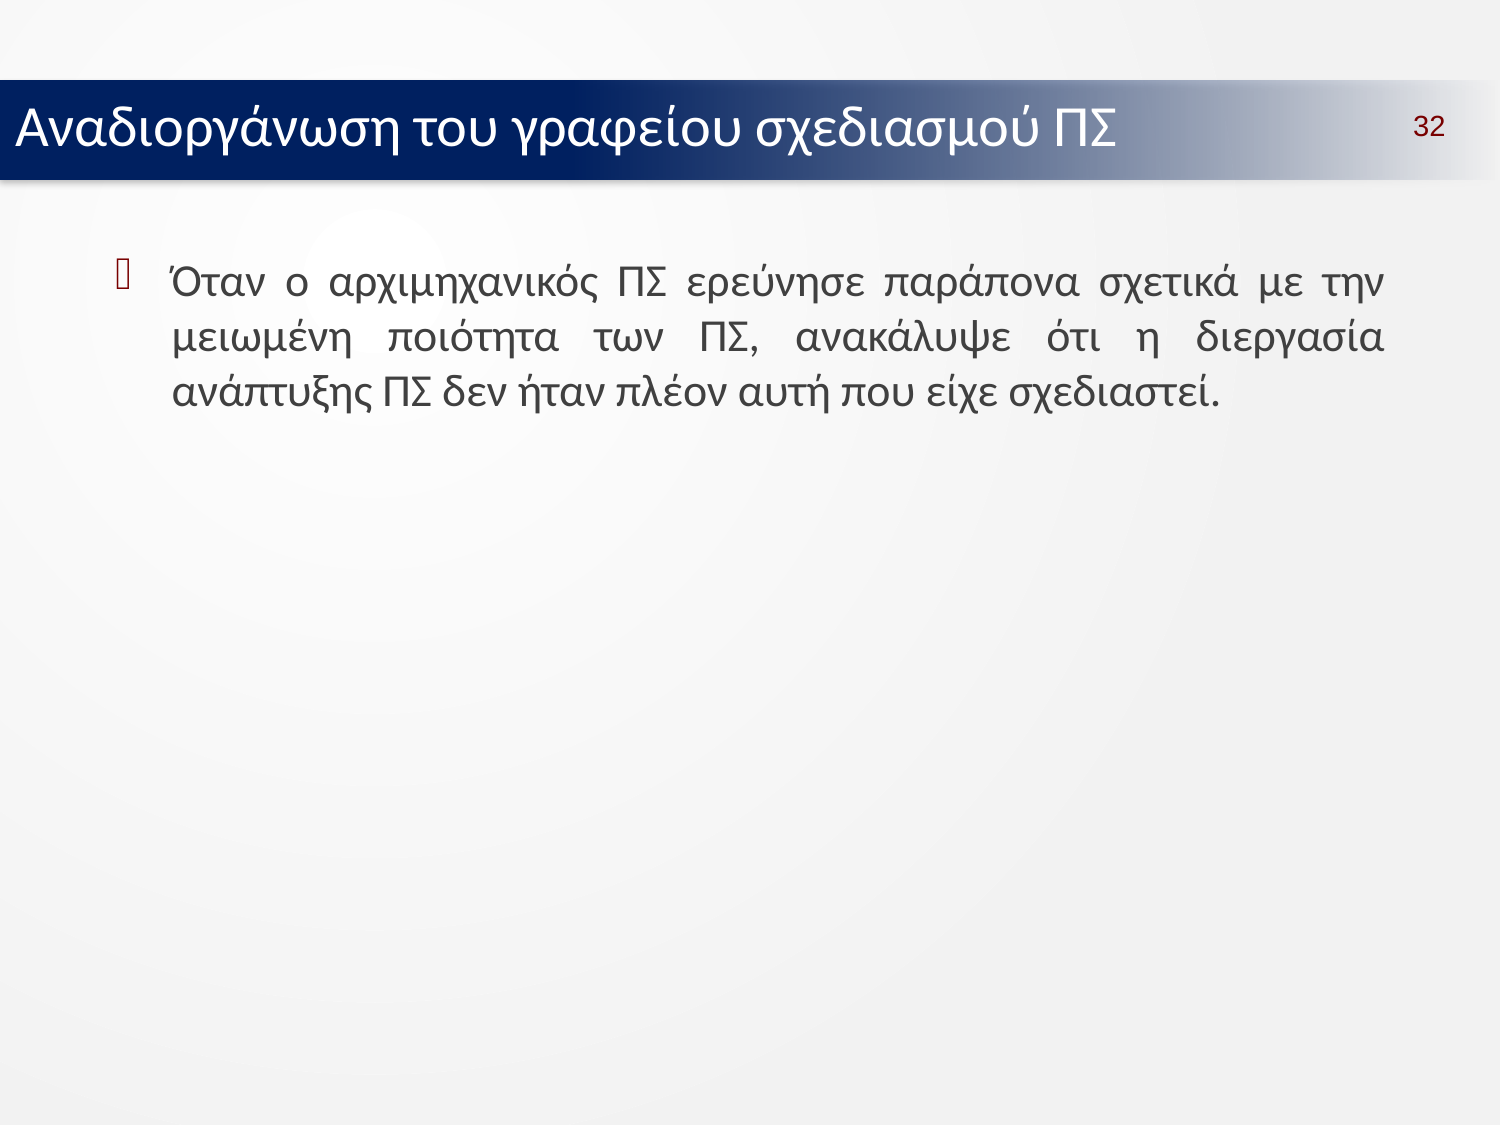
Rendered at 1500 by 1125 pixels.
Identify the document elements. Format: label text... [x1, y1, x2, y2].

slide_number 32 [1388, 100, 1471, 163]
list Όταν ο αρχιμηχανικός ΠΣ ερεύνησε παράπονα σχετικά με την μειωμένη ποιότητα των ΠΣ, ανακάλυψε ότι η διεργασία ανάπτυξης ΠΣ δεν ήταν πλέον αυτή που είχε σχεδιαστεί. [100, 243, 1401, 970]
list Αναδιοργάνωση του γραφείου σχεδιασμού ΠΣ [0, 80, 1318, 180]
